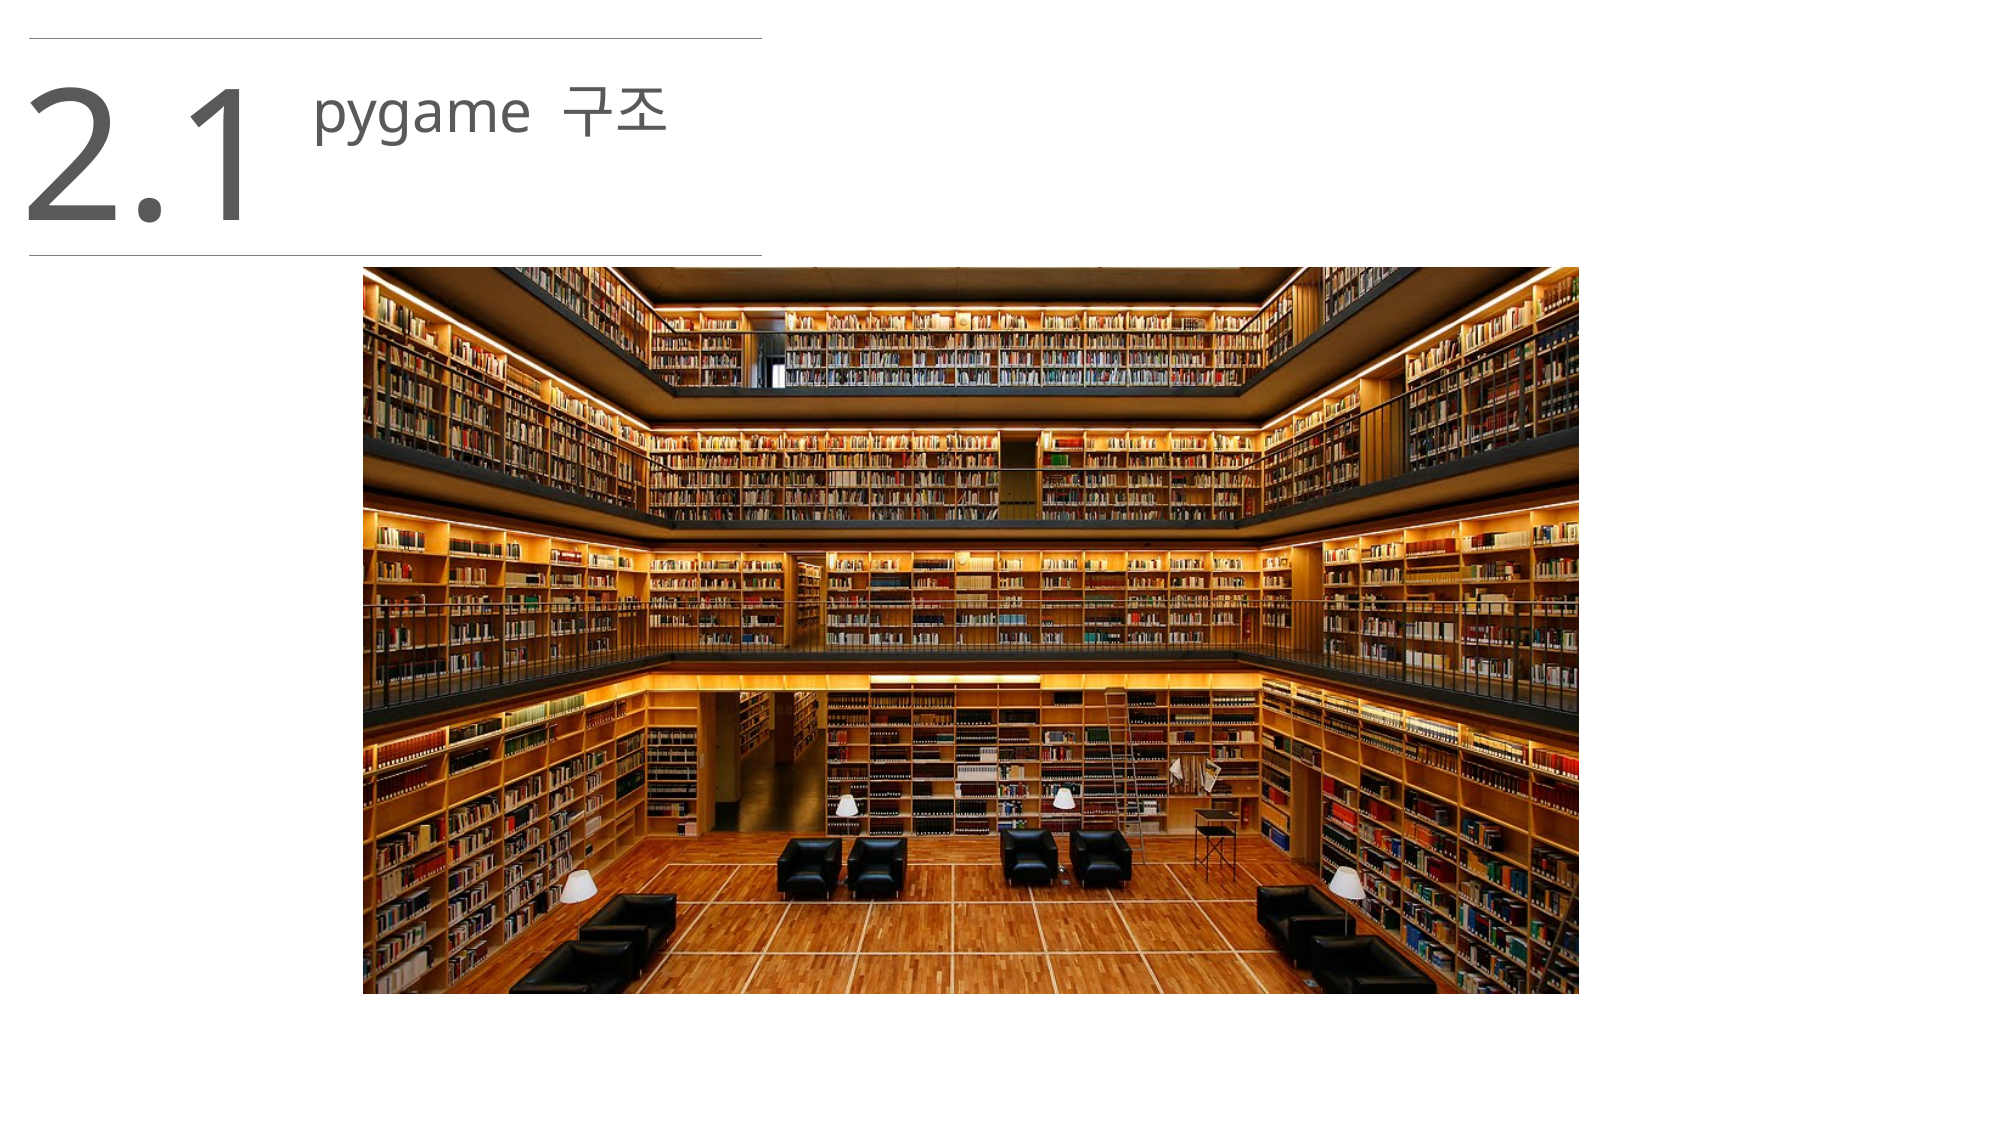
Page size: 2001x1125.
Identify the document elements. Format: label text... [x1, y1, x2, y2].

text_box 2.1 [5, 29, 318, 265]
text_box pygame 구조 [318, 66, 971, 152]
picture [363, 267, 1579, 994]
